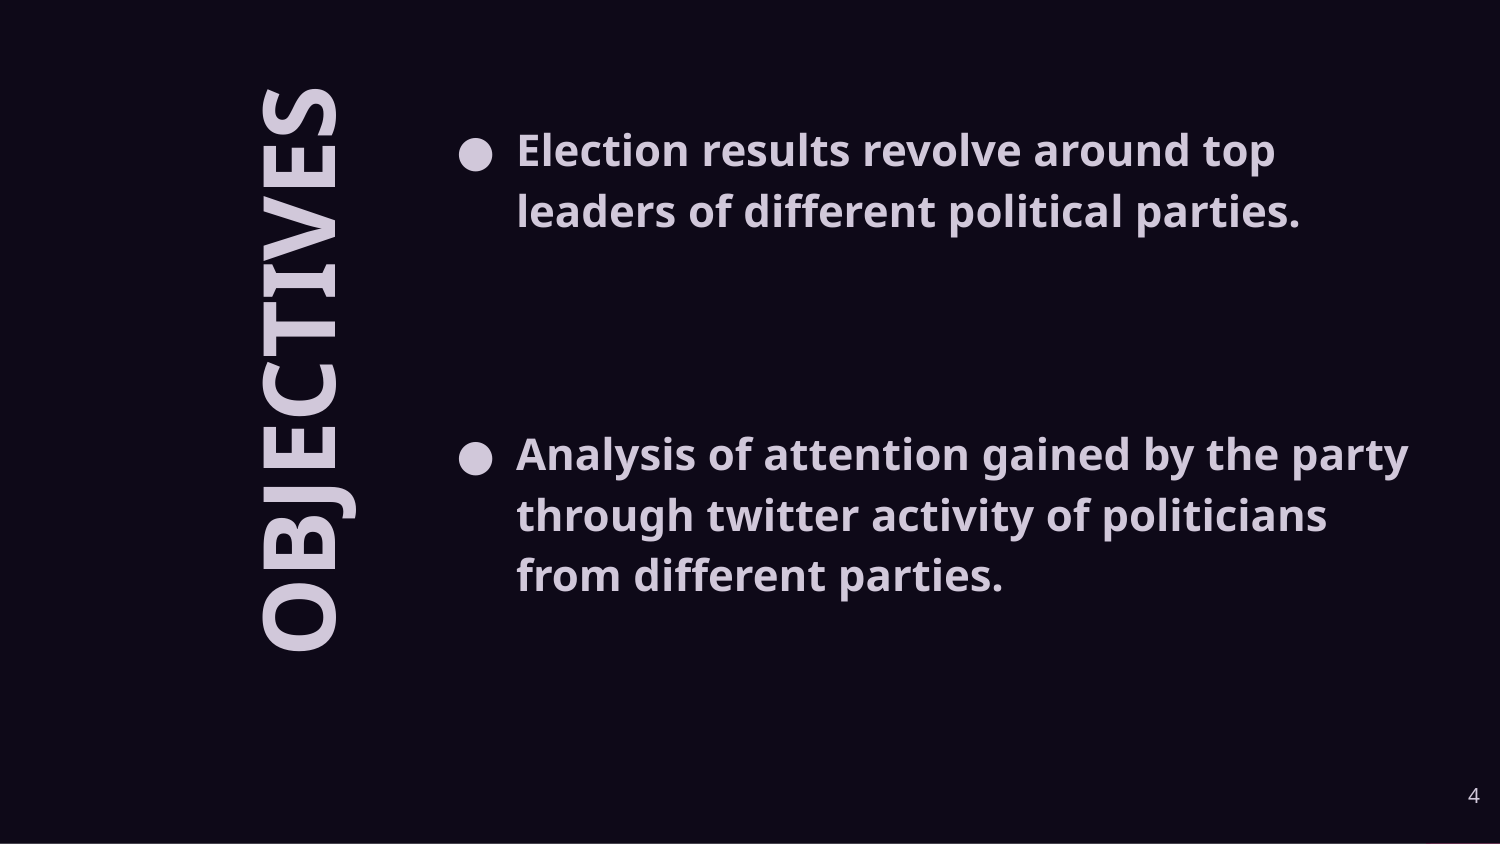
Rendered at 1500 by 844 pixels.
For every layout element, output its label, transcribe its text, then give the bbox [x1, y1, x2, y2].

title OBJECTIVES [108, 85, 356, 752]
list Election results revolve around top leaders of different political parties. Analysis of attention gained by the party through twitter activity of politicians from different parties. [440, 115, 1411, 729]
slide_number ‹#› [1389, 764, 1480, 830]
